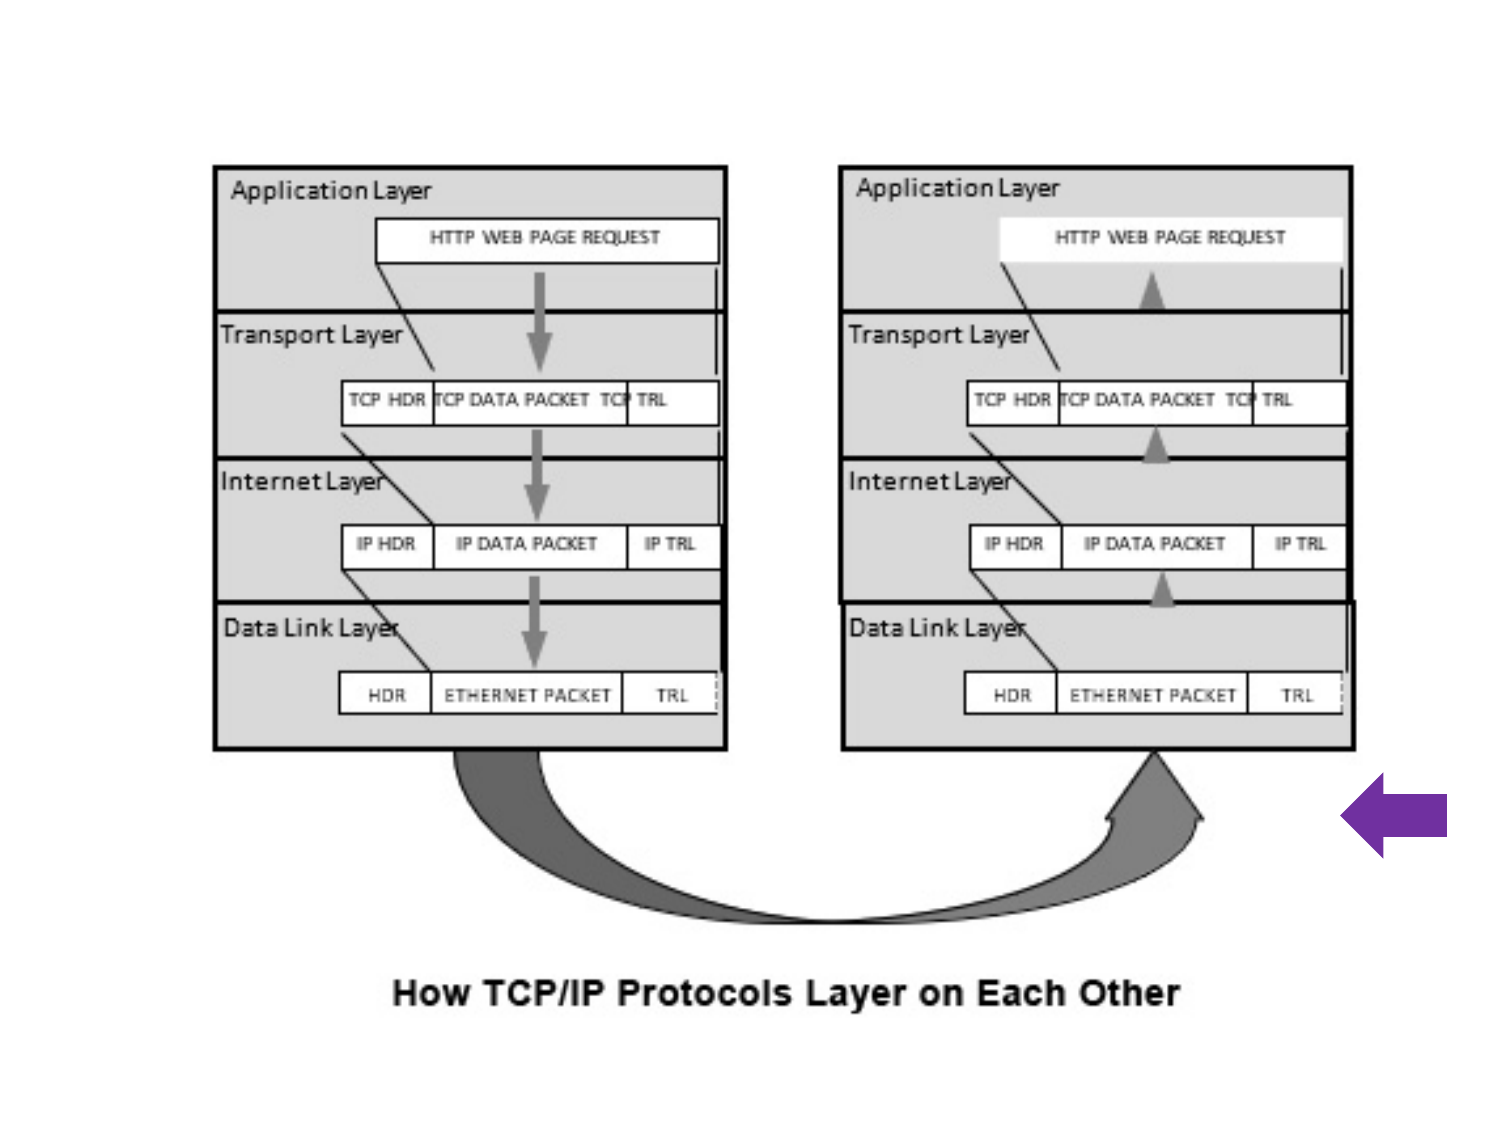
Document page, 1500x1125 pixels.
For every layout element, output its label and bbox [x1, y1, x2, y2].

picture [127, 137, 1446, 1038]
